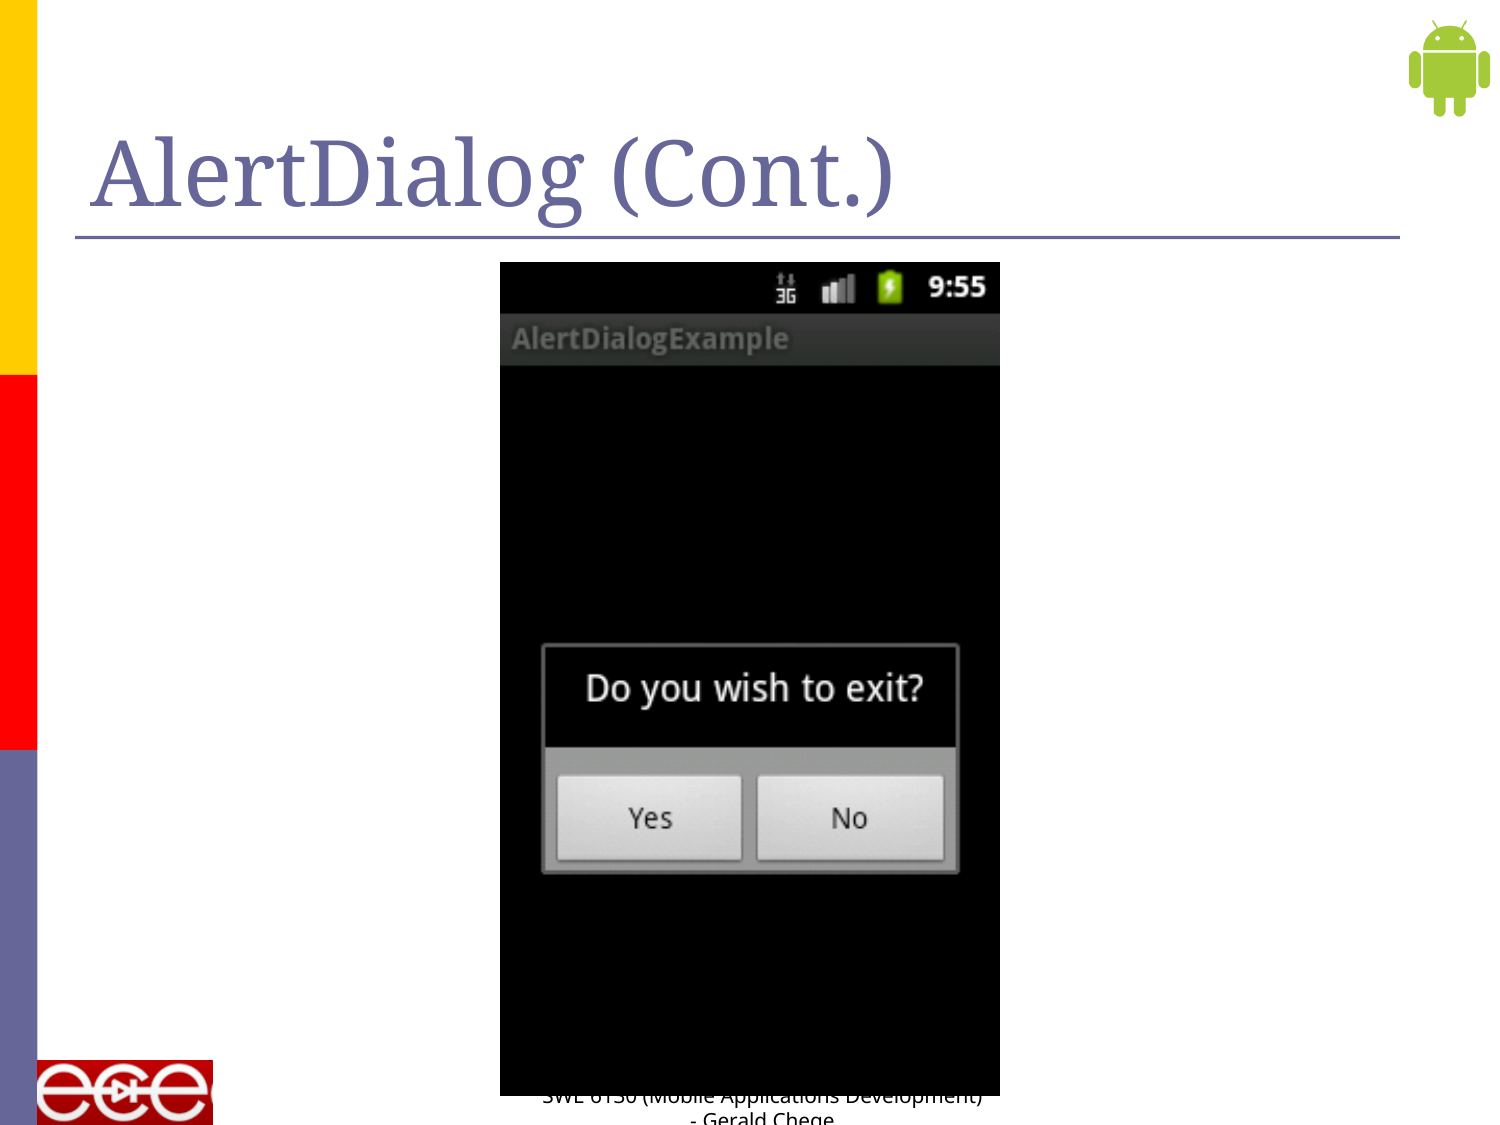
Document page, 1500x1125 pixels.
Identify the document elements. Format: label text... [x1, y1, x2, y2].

title AlertDialog (Cont.) [75, 45, 1400, 233]
picture [37, 1060, 213, 1125]
picture [499, 262, 1001, 1097]
footer SWE 6130 (Mobile Applications Development) - Gerald Chege [524, 1103, 1001, 1125]
picture [1400, 0, 1500, 125]
